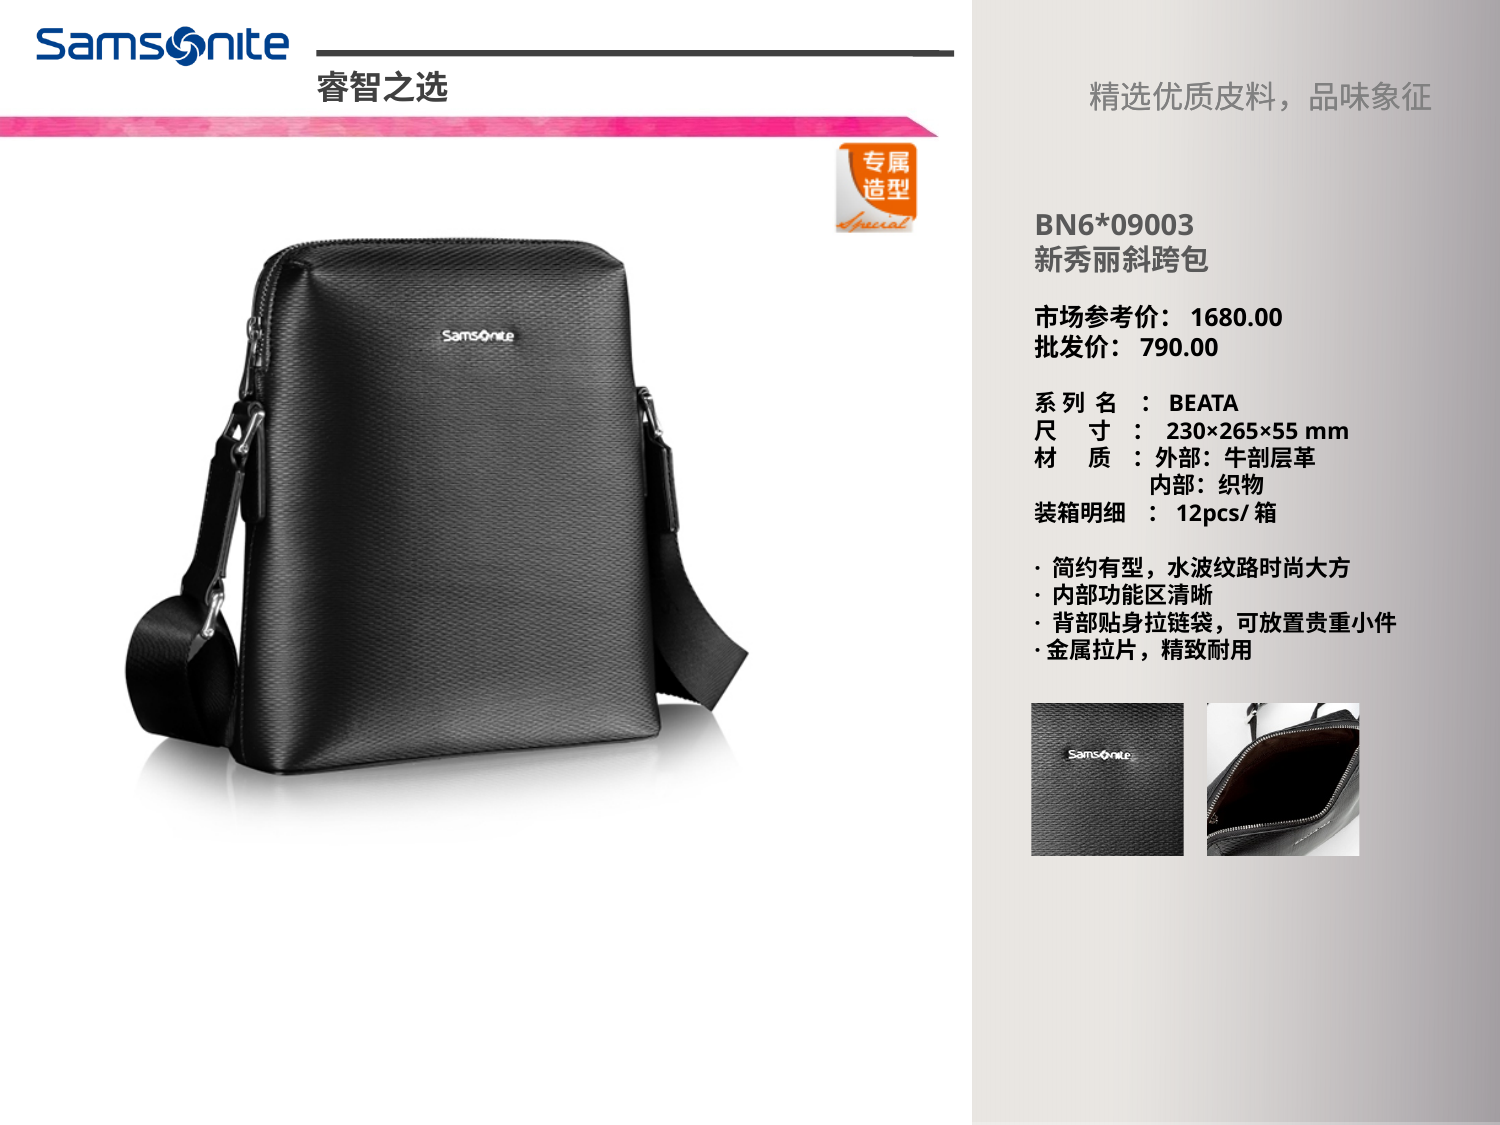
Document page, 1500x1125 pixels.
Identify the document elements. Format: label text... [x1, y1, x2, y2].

text_box 睿智之选 [301, 91, 774, 114]
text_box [23, 10, 955, 83]
picture [0, 0, 1500, 1125]
